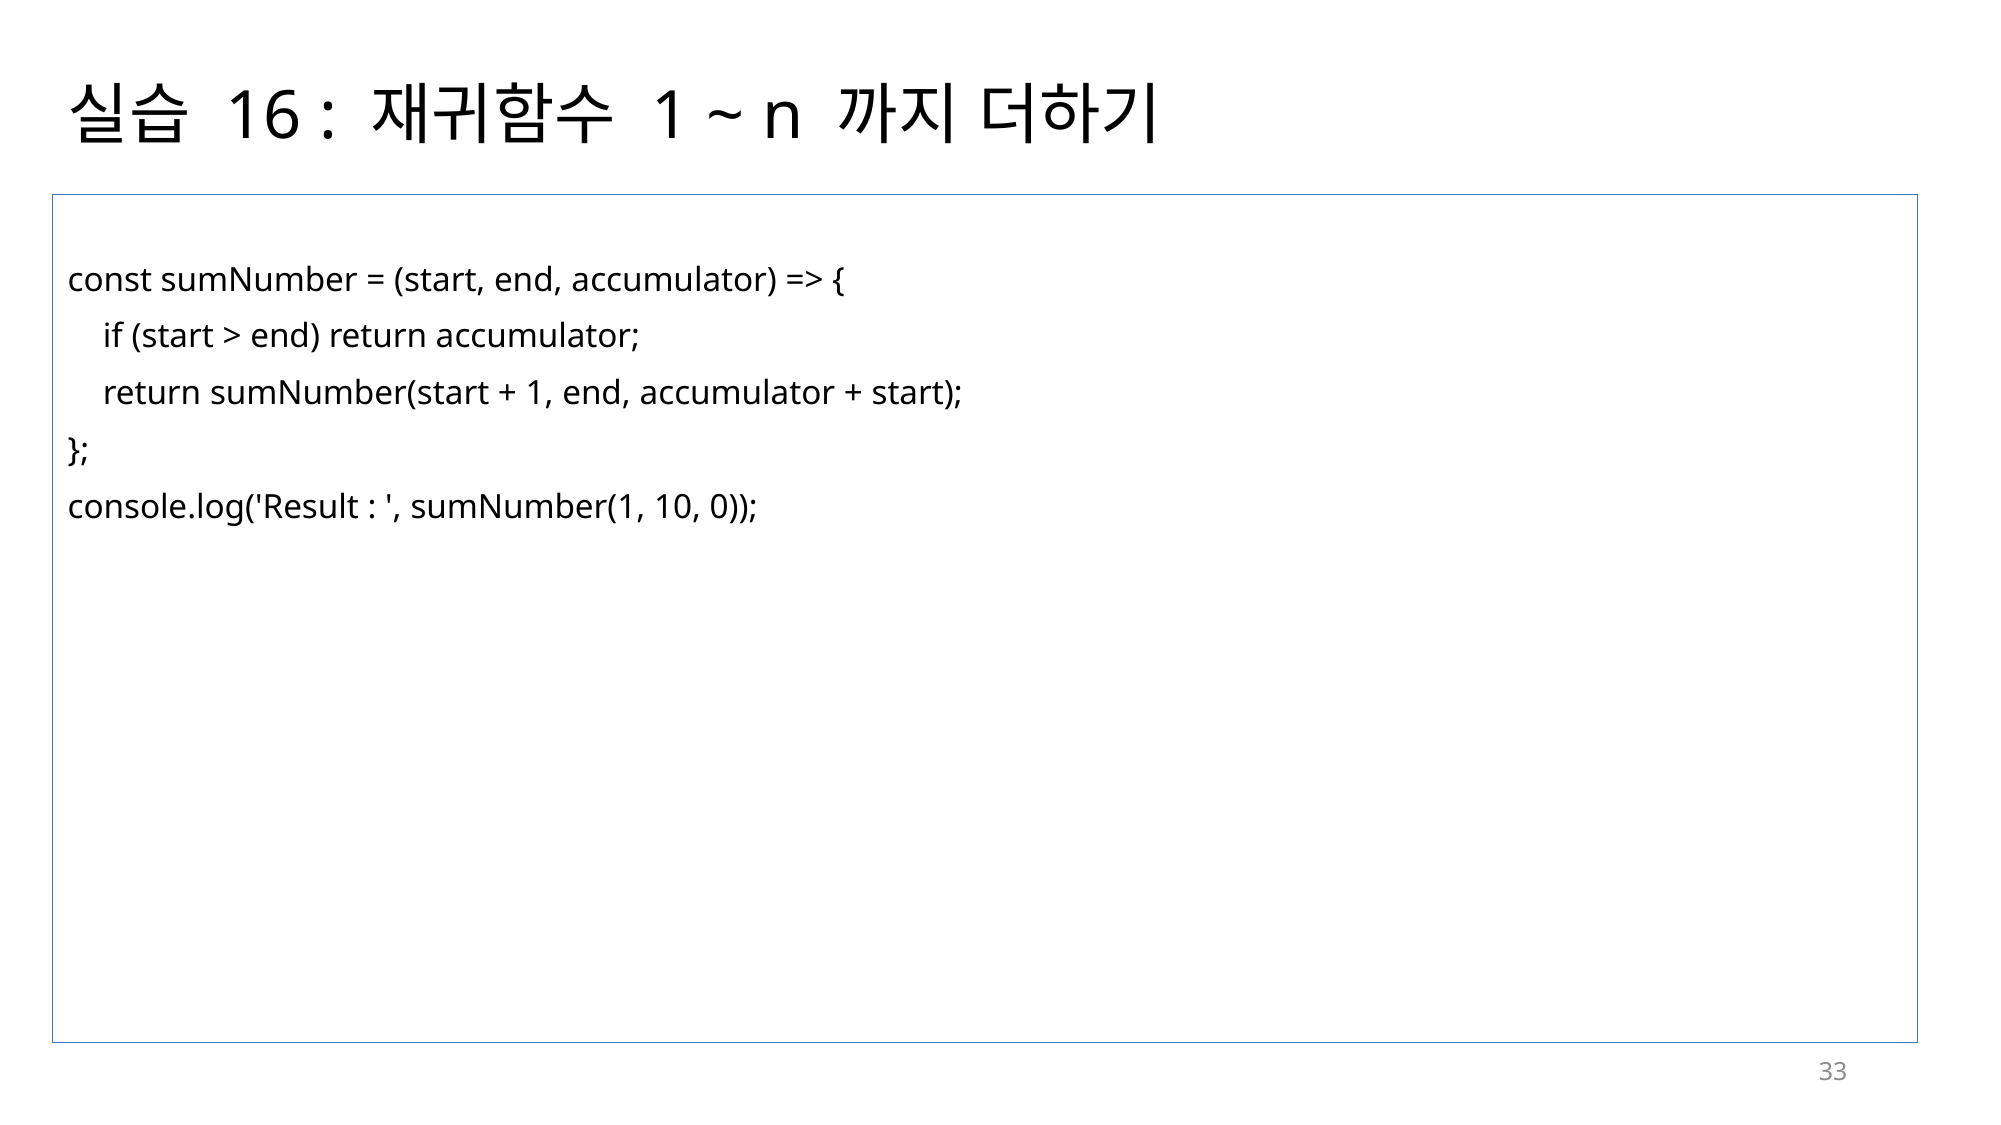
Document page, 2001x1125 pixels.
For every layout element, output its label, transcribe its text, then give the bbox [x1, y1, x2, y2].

title 실습 16 : 재귀함수 1 ~ n 까지 더하기 [52, 59, 1952, 175]
list const sumNumber = (start, end, accumulator) => { if (start > end) return accumulator; return sumNumber(start + 1, end, accumulator + start); }; console.log('Result : ', sumNumber(1, 10, 0)); [52, 194, 1918, 1043]
slide_number 33 [1412, 1042, 1863, 1103]
